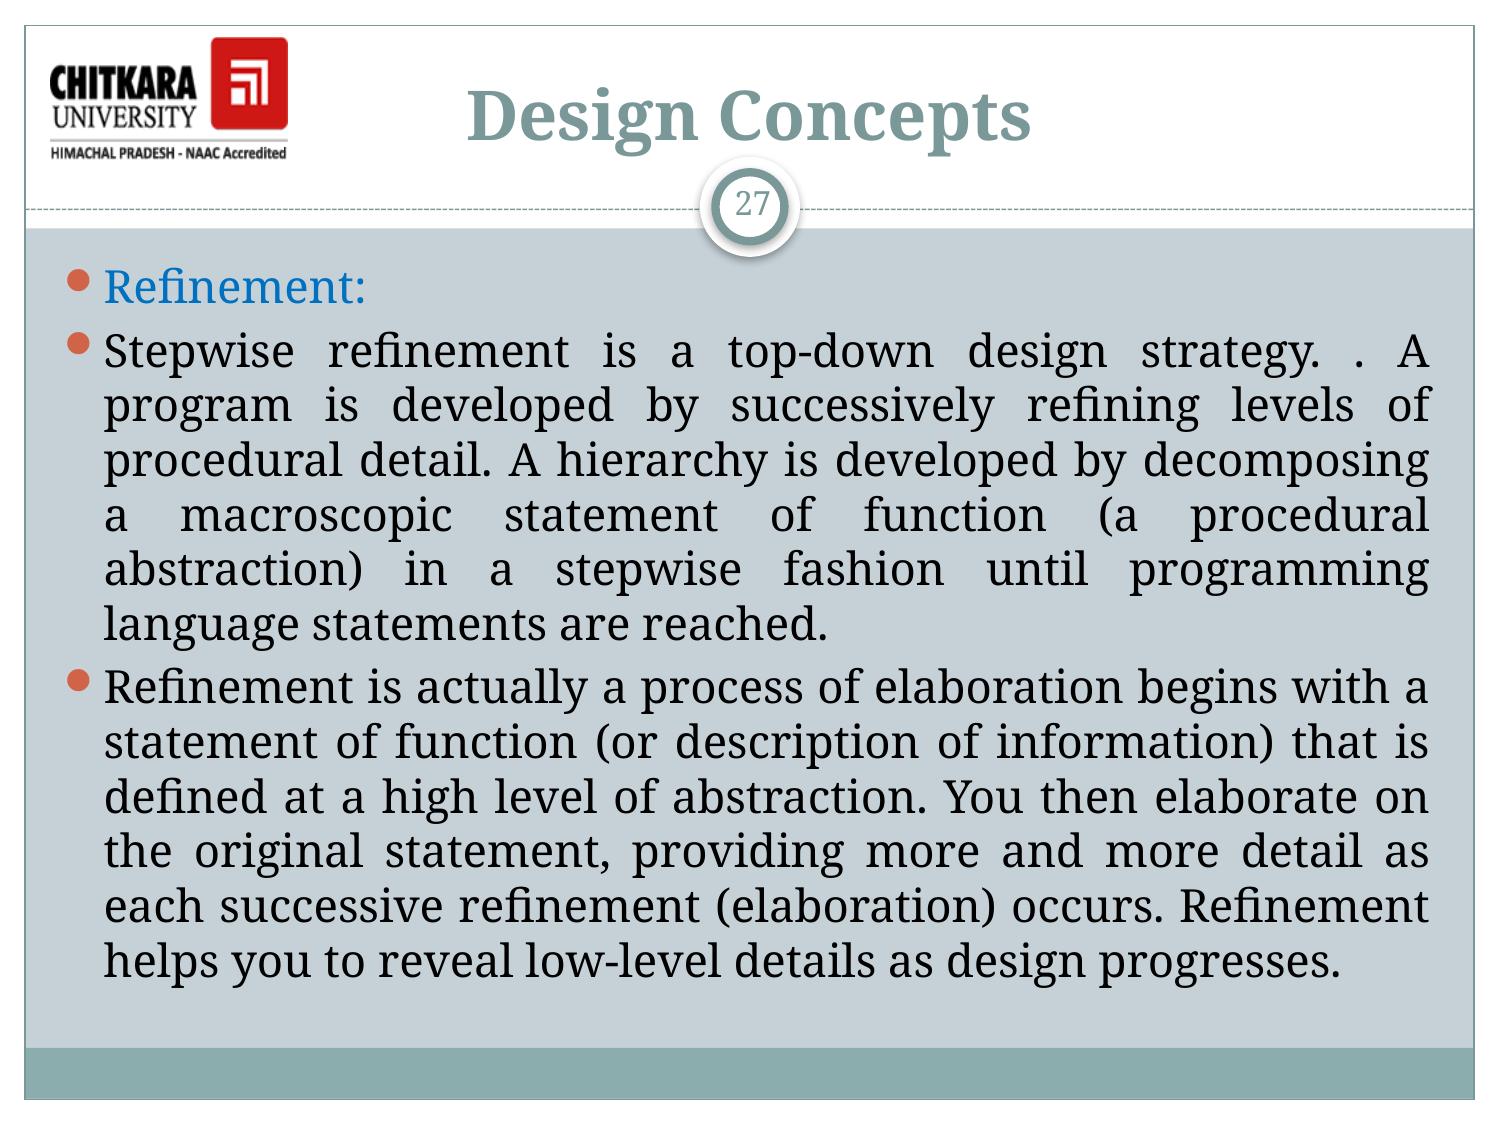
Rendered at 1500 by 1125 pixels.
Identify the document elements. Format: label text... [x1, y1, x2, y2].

list Refinement: Stepwise refinement is a top-down design strategy. . A program is developed by successively refining levels of procedural detail. A hierarchy is developed by decomposing a macroscopic statement of function (a procedural abstraction) in a stepwise fashion until programming language statements are reached. Refinement is actually a process of elaboration begins with a statement of function (or description of information) that is defined at a high level of abstraction. You then elaborate on the original statement, providing more and more detail as each successive refinement (elaboration) occurs. Refinement helps you to reveal low-level details as design progresses. [49, 250, 1445, 1001]
slide_number 27 [715, 168, 791, 241]
title Design Concepts [289, 37, 1450, 162]
picture [49, 37, 288, 163]
